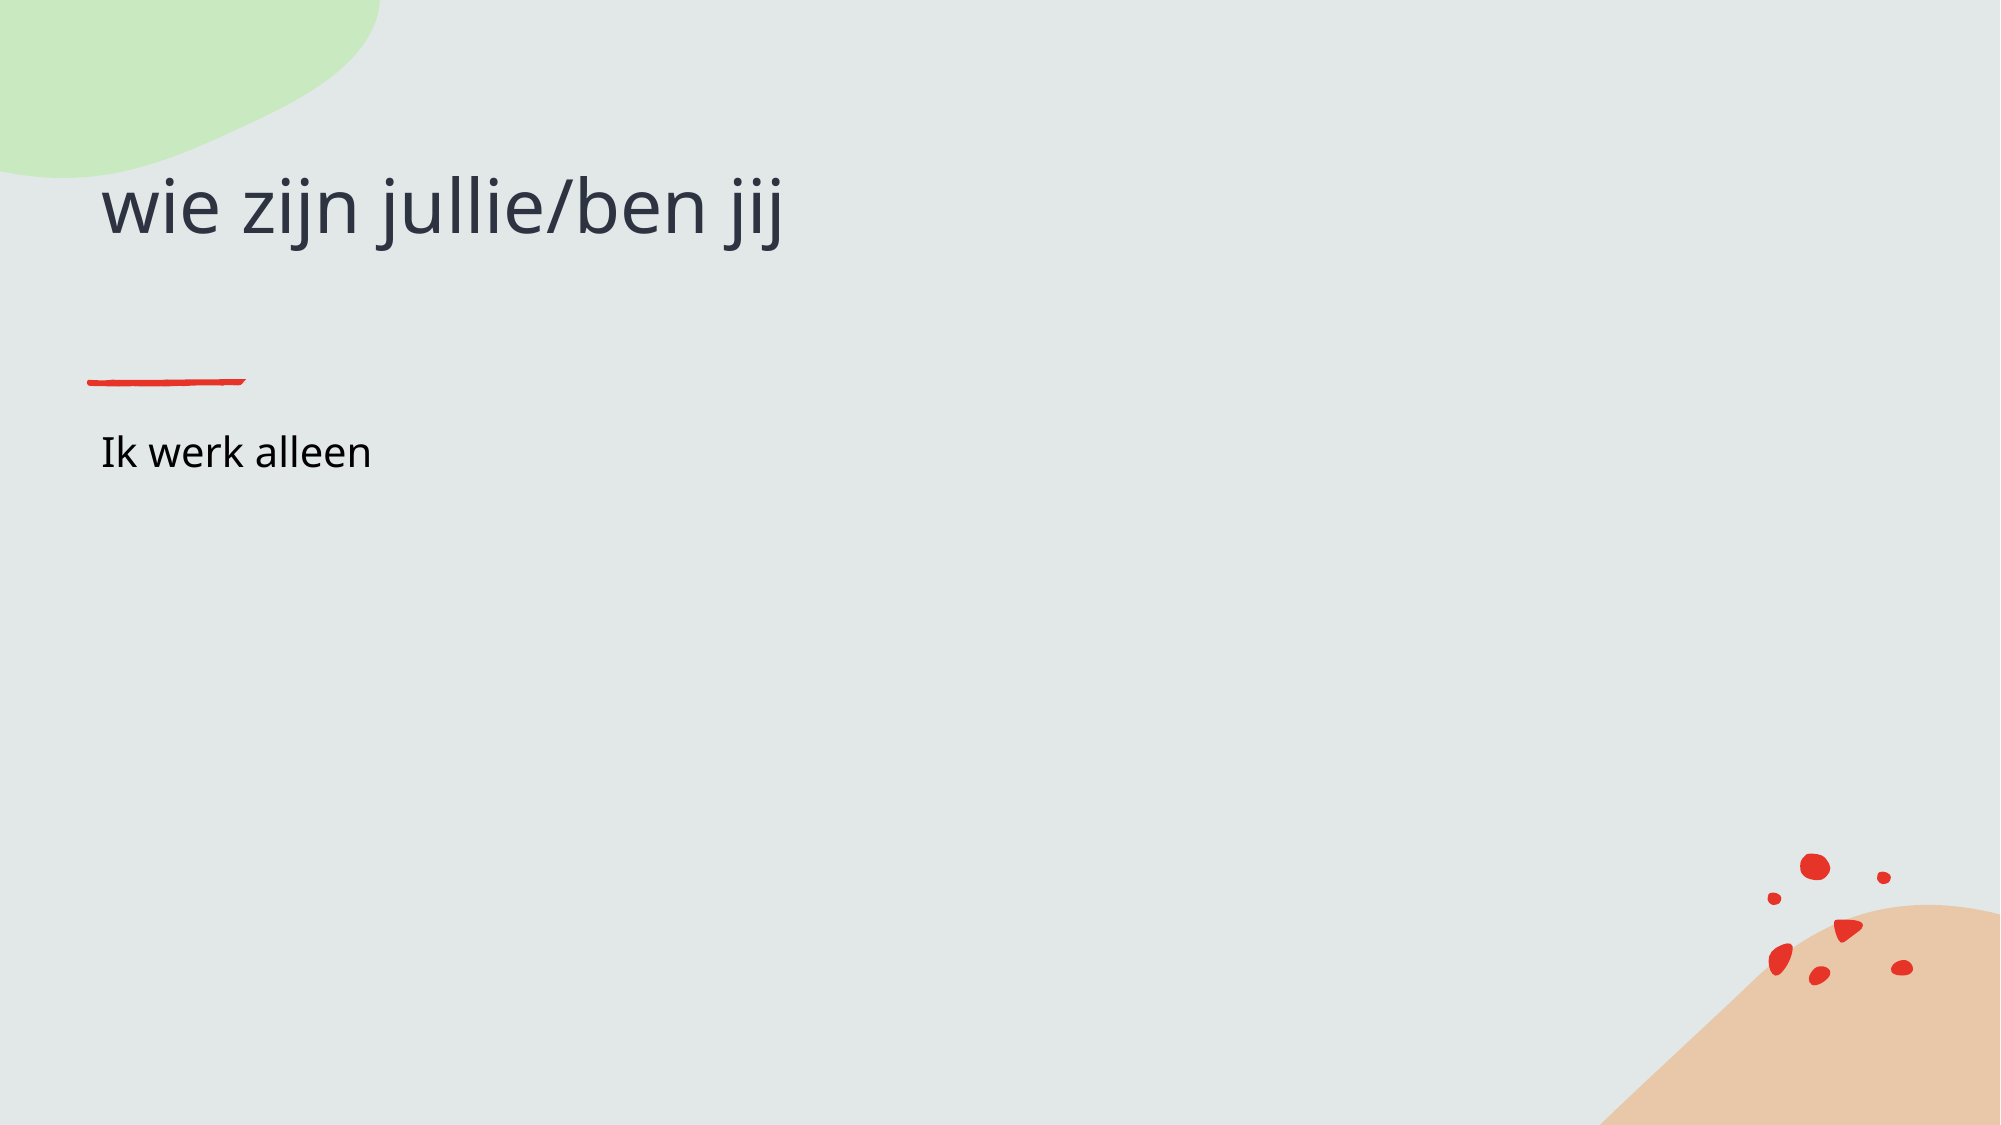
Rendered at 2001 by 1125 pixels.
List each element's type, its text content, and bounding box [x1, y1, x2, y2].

title wie zijn jullie/ben jij [86, 129, 1740, 347]
list Ik werk alleen [86, 413, 1740, 996]
